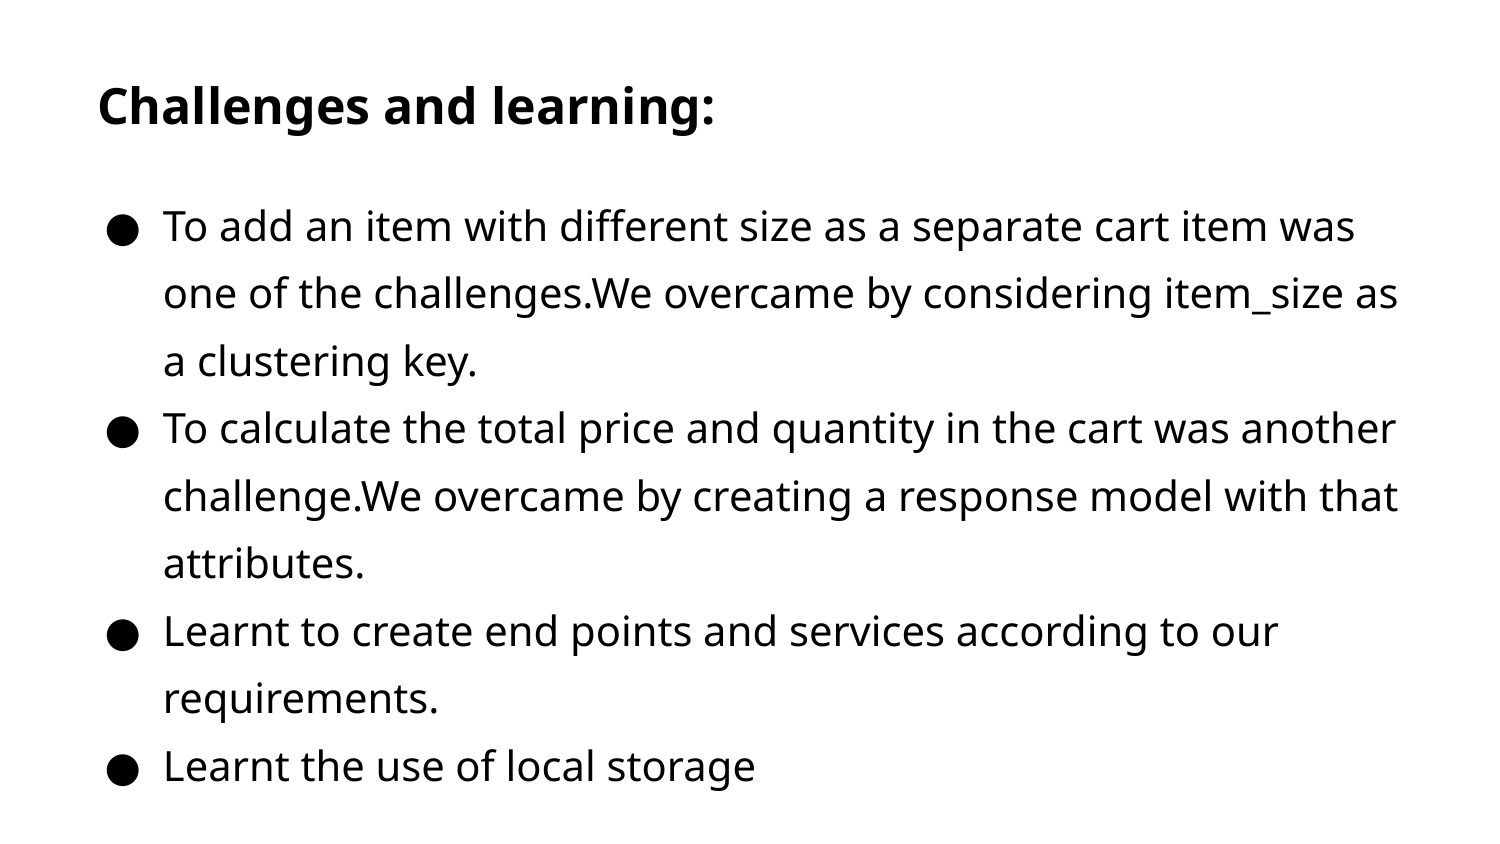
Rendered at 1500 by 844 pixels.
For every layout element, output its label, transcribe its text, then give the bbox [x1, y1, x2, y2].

title To add an item with different size as a separate cart item was one of the challenges.We overcame by considering item_size as a clustering key. To calculate the total price and quantity in the cart was another challenge.We overcame by creating a response model with that attributes. Learnt to create end points and services according to our requirements. Learnt the use of local storage [72, 167, 1427, 677]
text_box Challenges and learning: [82, 59, 1427, 178]
